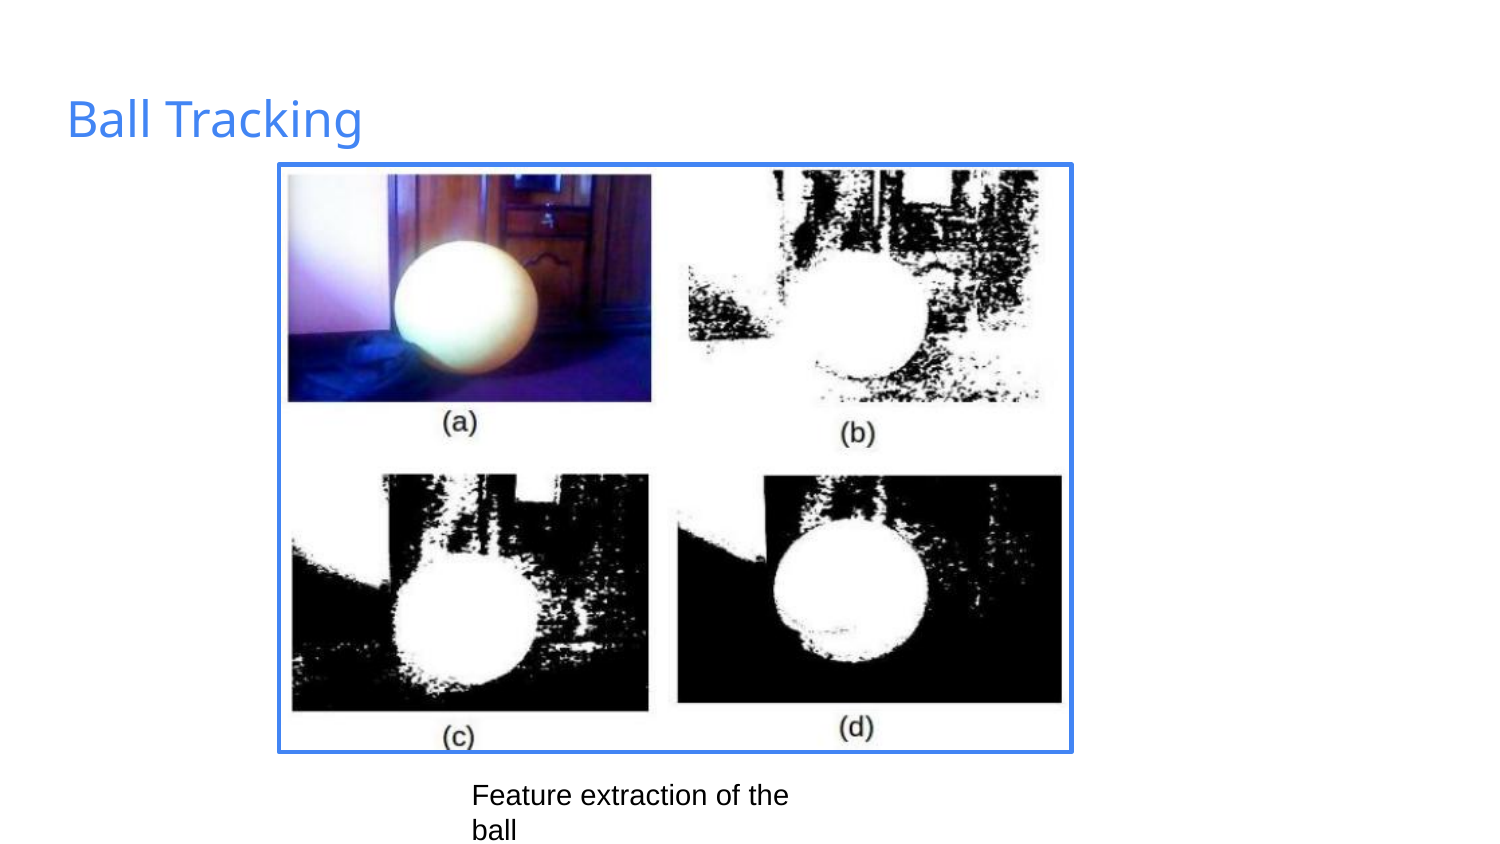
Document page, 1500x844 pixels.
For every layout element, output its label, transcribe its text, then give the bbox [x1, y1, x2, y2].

picture [280, 166, 1070, 750]
text_box Feature extraction of the ball [456, 761, 858, 817]
title Ball Tracking [51, 72, 1449, 167]
